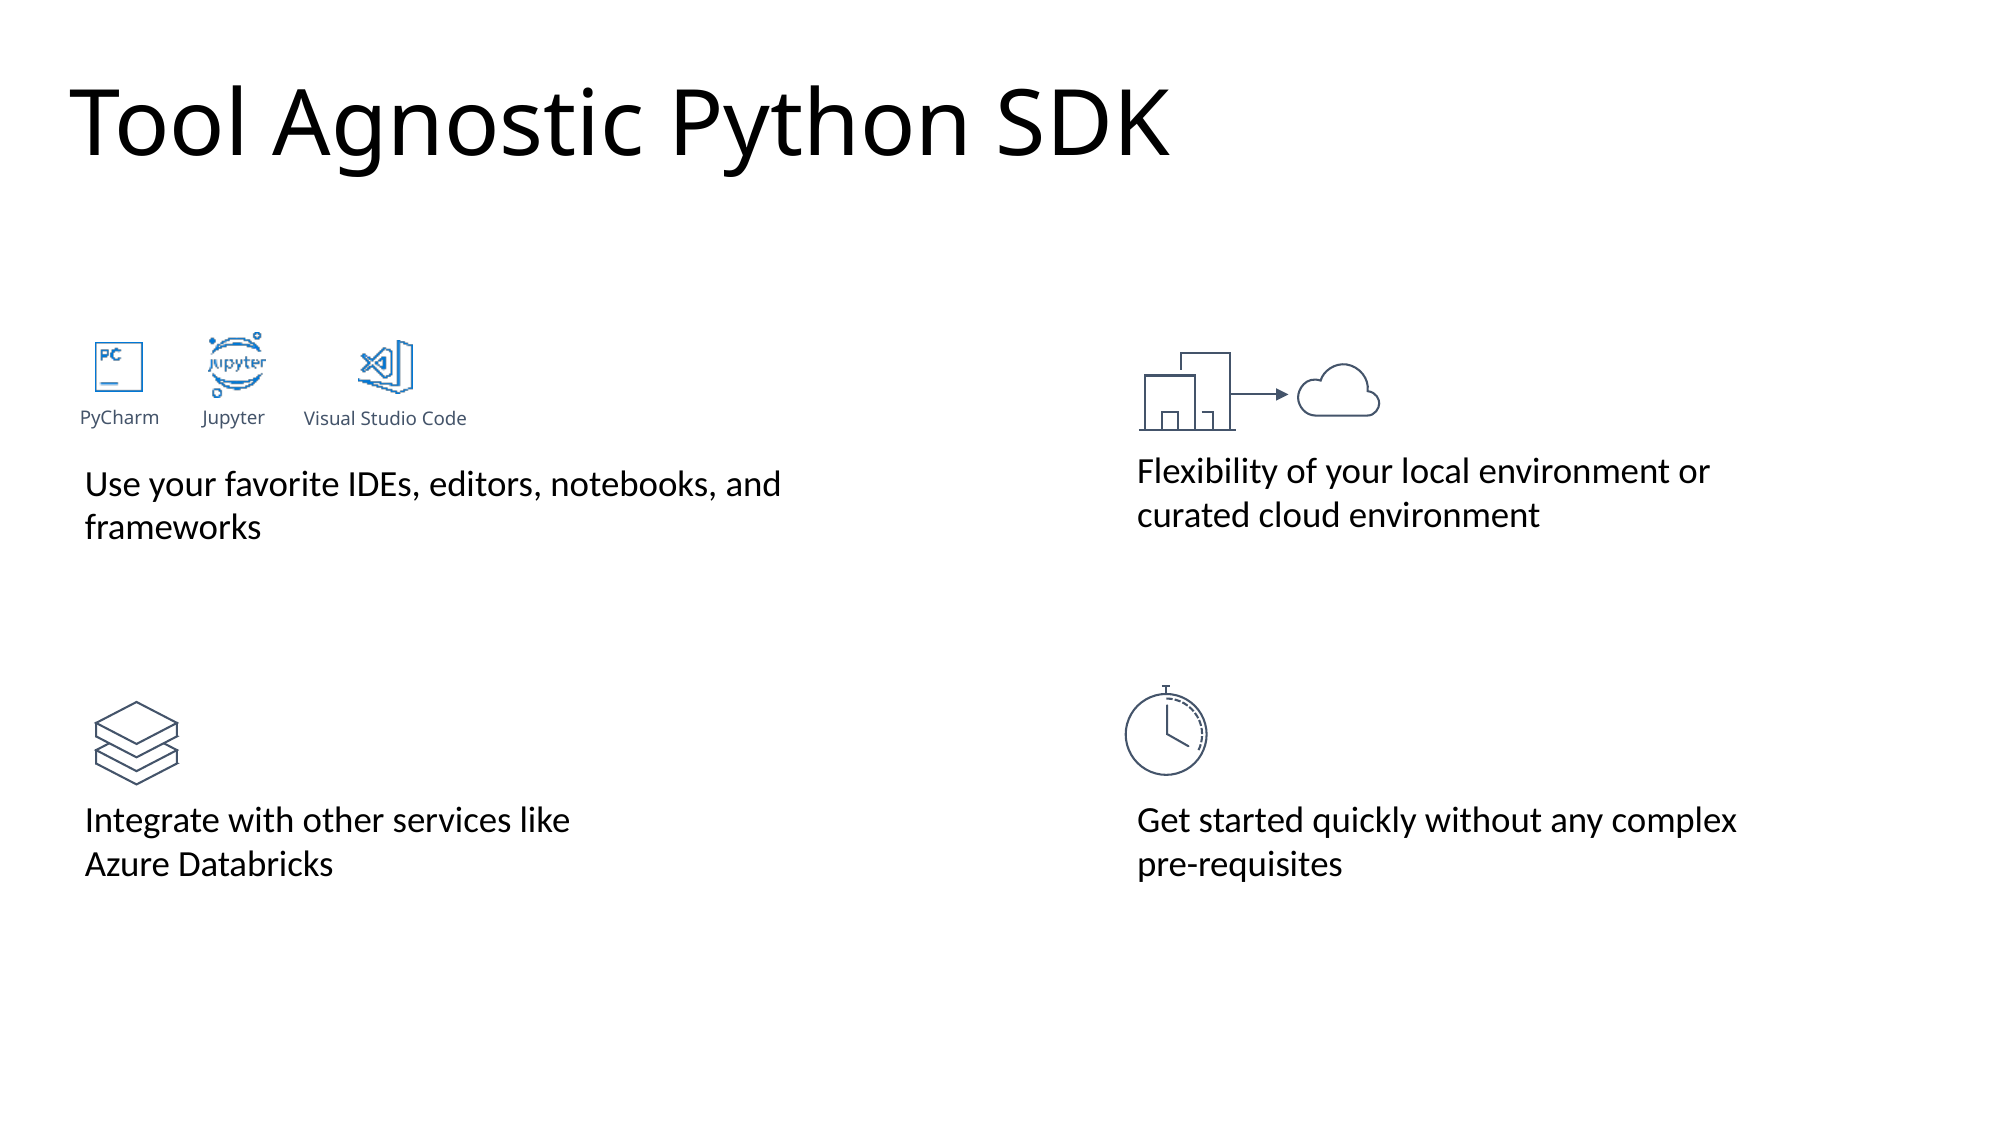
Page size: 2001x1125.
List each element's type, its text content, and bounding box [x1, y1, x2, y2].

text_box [1138, 353, 1236, 430]
text_box Flexibility of your local environment or curated cloud environment [1122, 439, 1786, 543]
title Tool Agnostic Python SDK [69, 49, 1930, 174]
picture [358, 340, 413, 394]
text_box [96, 701, 177, 785]
text_box Use your favorite IDEs, editors, notebooks, and frameworks [69, 451, 820, 555]
text_box Jupyter [202, 405, 266, 429]
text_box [1125, 686, 1207, 775]
text_box Get started quickly without any complex pre-requisites [1122, 788, 1811, 892]
text_box Integrate with other services like Azure Databricks [69, 788, 820, 892]
text_box Visual Studio Code [303, 406, 467, 430]
picture [208, 332, 266, 398]
text_box [1297, 363, 1380, 417]
picture [95, 342, 143, 392]
text_box PyCharm [79, 405, 160, 429]
